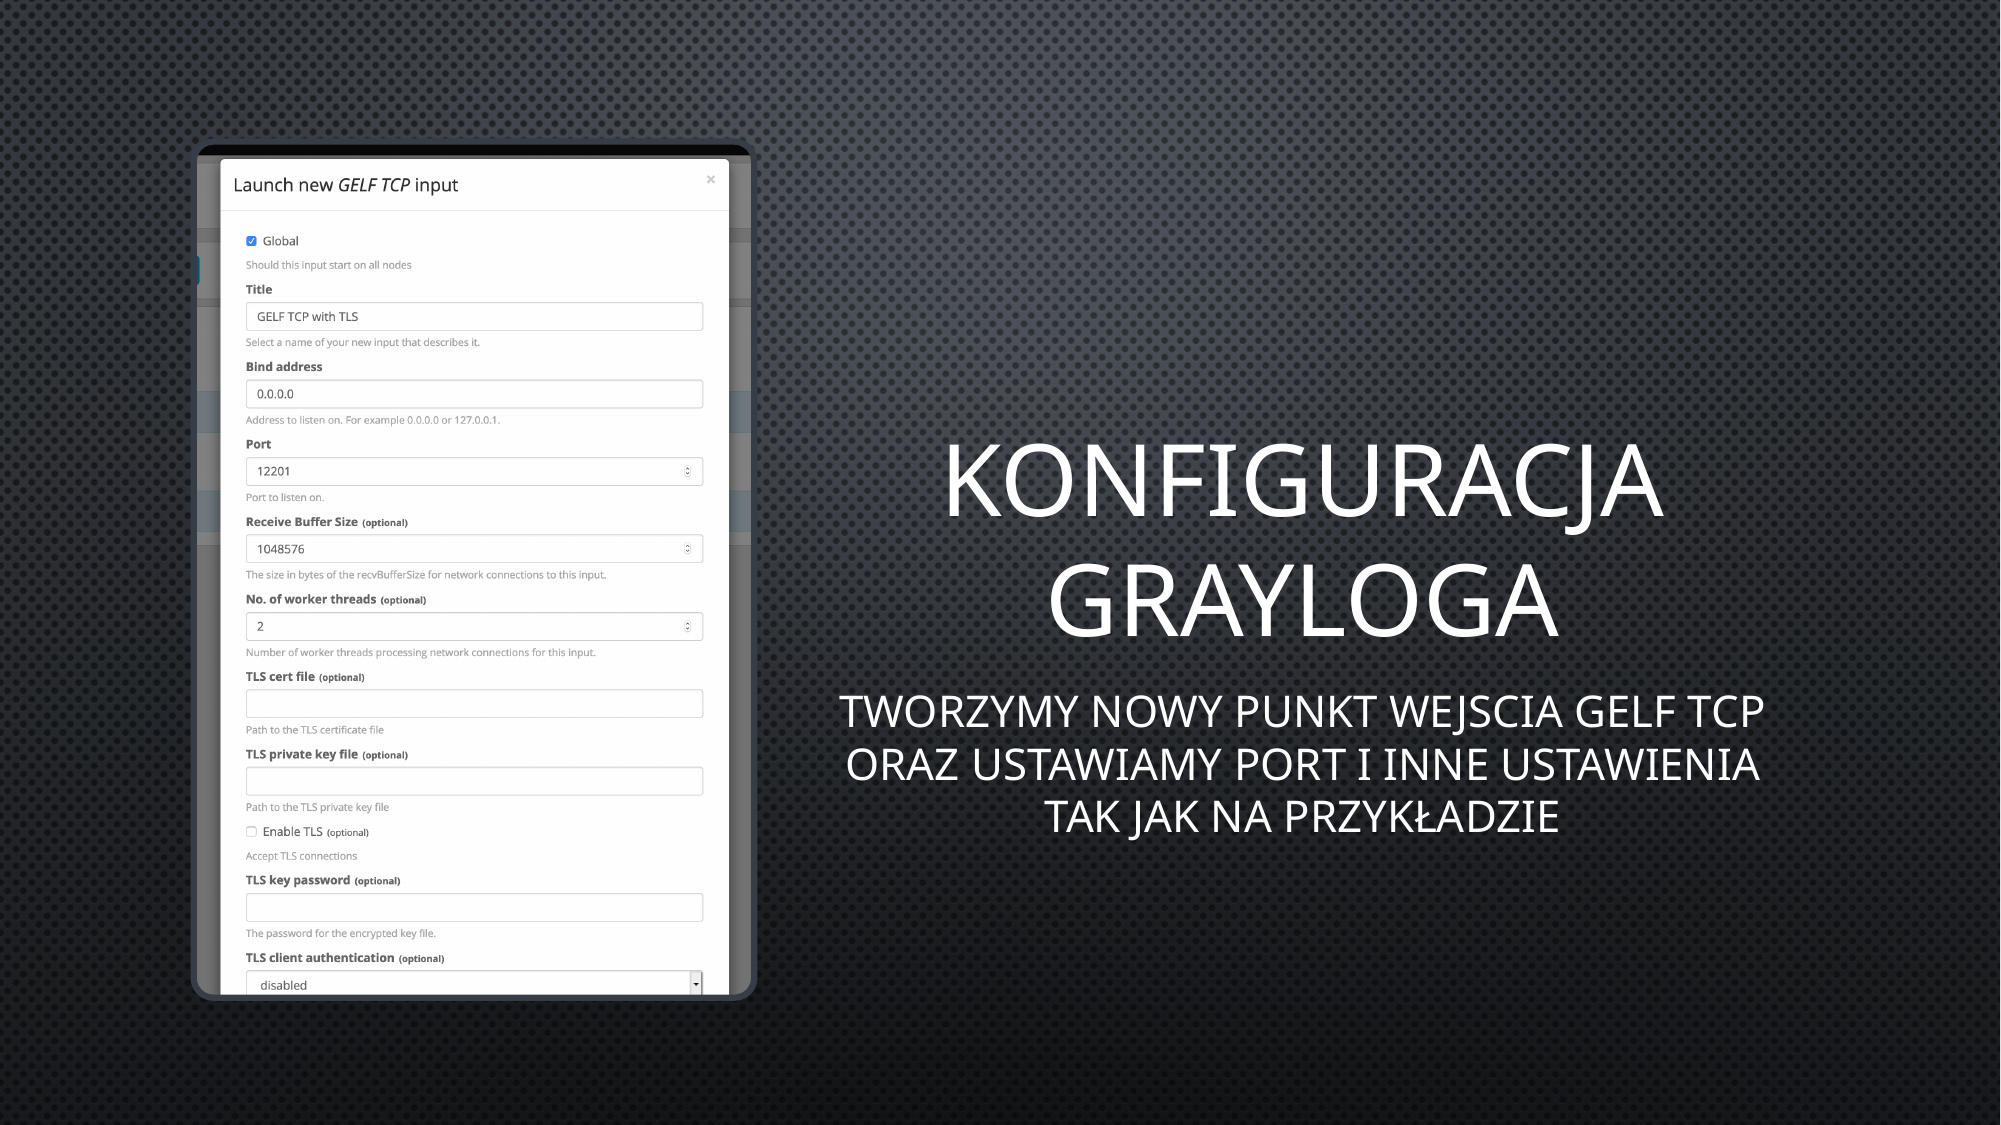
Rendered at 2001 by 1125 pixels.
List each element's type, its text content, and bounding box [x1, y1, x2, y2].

list Tworzymy nowy punkt wejscia gelf tcp oraz ustawiamy port I inne ustawienia tak jak na przykładzie [798, 676, 1808, 989]
title konfiguracja grayloga [798, 139, 1808, 665]
picture [193, 141, 755, 998]
